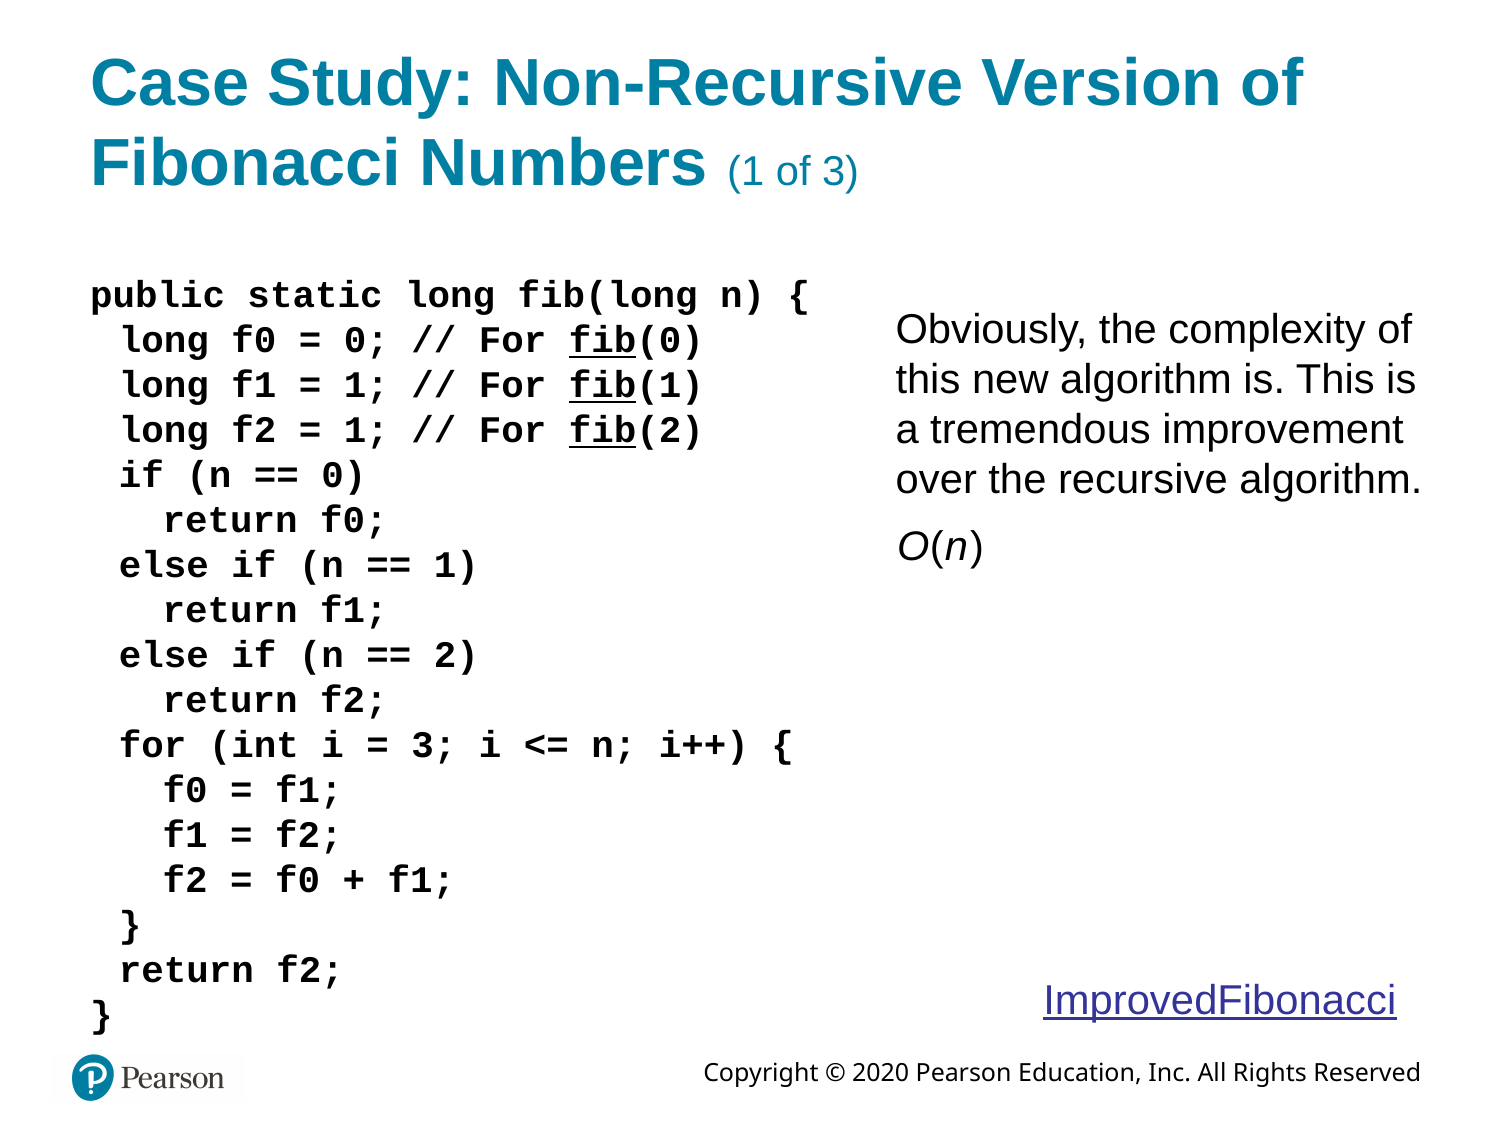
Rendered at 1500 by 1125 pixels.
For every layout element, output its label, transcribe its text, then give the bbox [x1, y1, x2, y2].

list ImprovedFibonacci [1028, 958, 1425, 1034]
list public static long fib(long n) { long f0 = 0; // For fib(0) long f1 = 1; // For fib(1) long f2 = 1; // For fib(2) if (n == 0) return f0; else if (n == 1) return f1; else if (n == 2) return f2; for (int i = 3; i <= n; i++) { f0 = f1; f1 = f2; f2 = f0 + f1; } return f2; } [75, 254, 835, 1043]
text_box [896, 525, 987, 576]
list Obviously, the complexity of this new algorithm is. This is a tremendous improvement over the recursive algorithm. [880, 302, 1459, 512]
title Case Study: Non-Recursive Version of Fibonacci Numbers (1 of 3) [75, 35, 1425, 214]
picture [51, 1053, 245, 1102]
